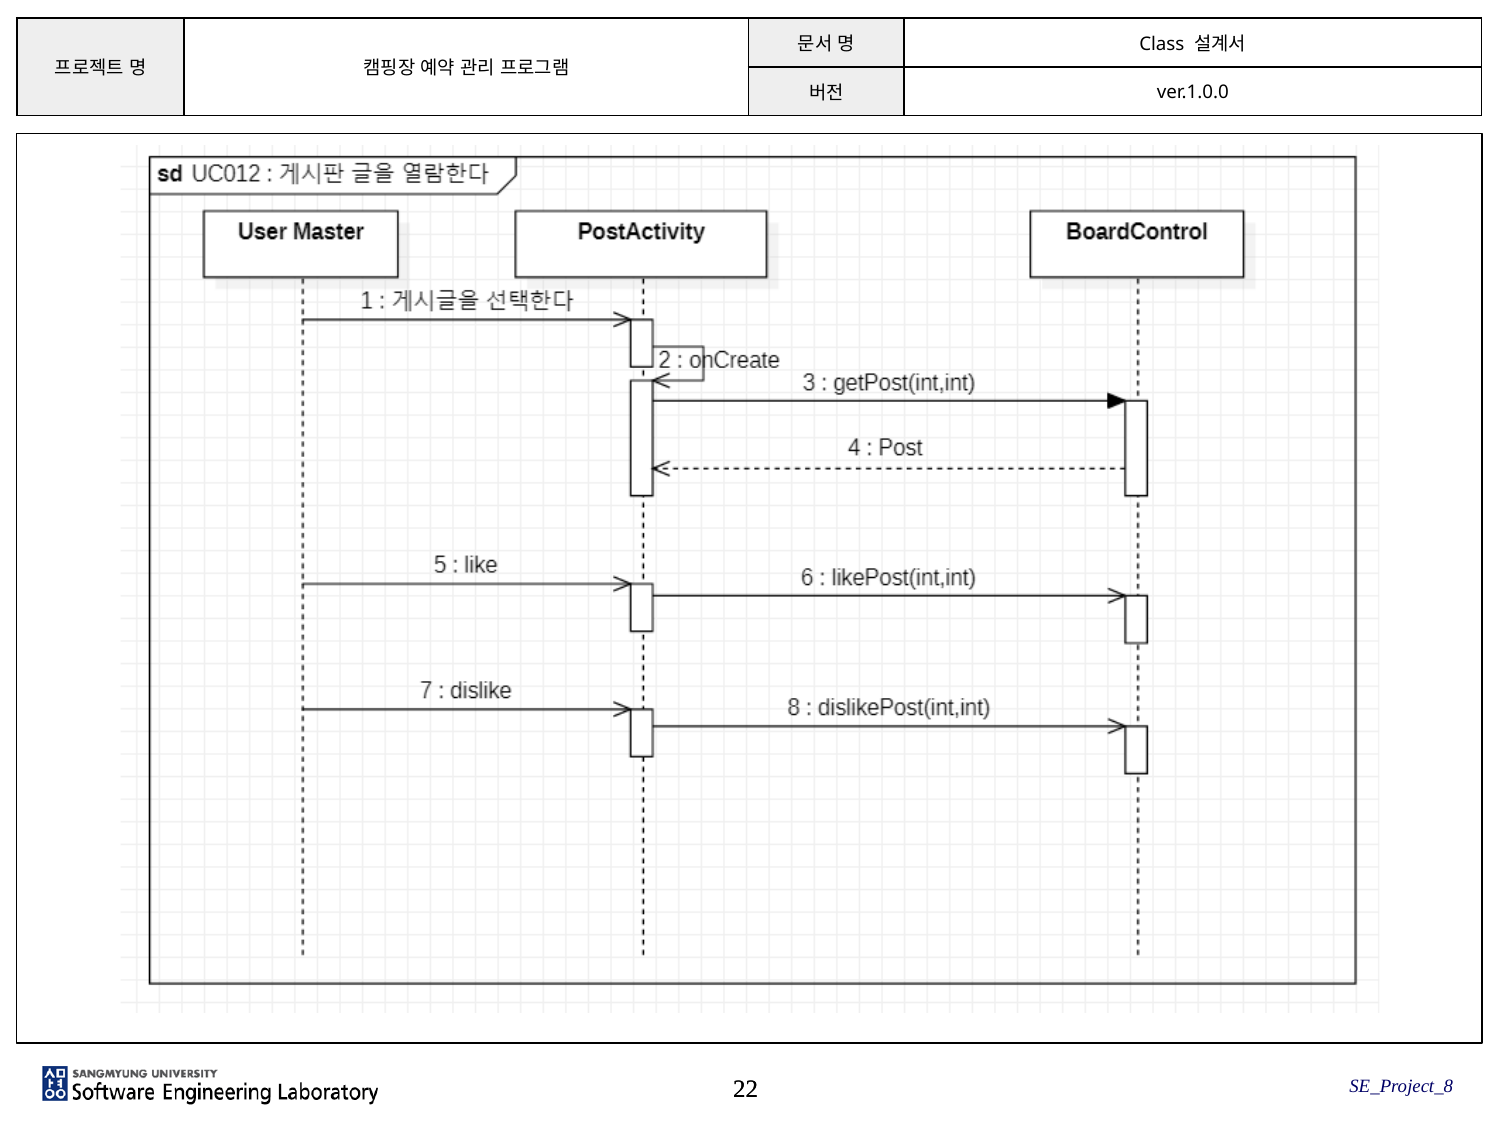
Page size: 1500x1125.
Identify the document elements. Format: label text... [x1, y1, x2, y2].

picture [120, 144, 1380, 1013]
picture [42, 1066, 382, 1106]
footer SE_Project_8 [994, 1060, 1454, 1110]
